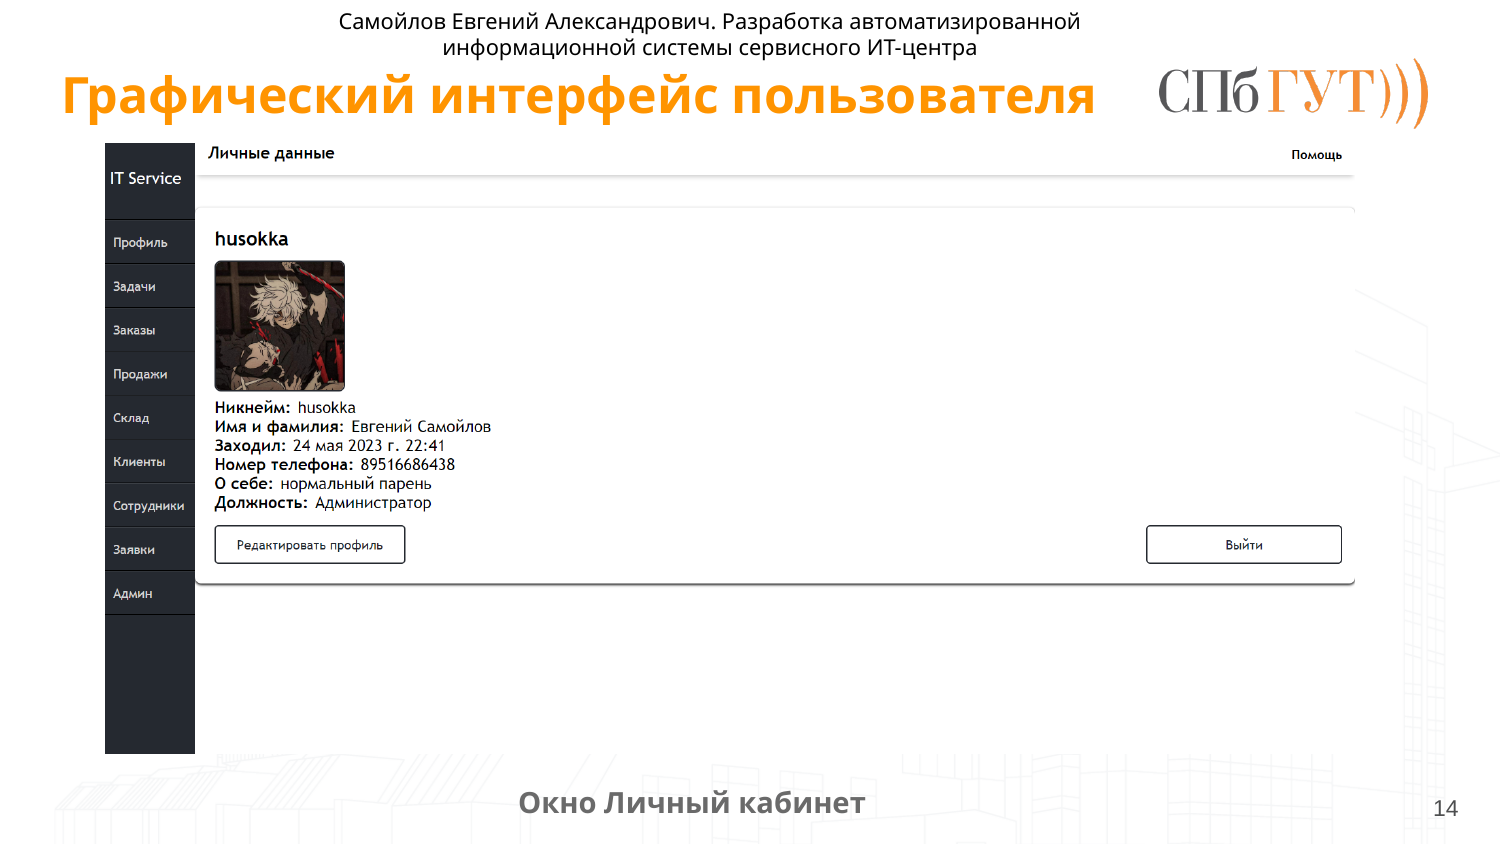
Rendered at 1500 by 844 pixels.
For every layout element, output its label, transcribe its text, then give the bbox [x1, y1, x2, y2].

slide_number 14 [1427, 790, 1462, 814]
text_box Самойлов Евгений Александрович. Разработка автоматизированной информационной системы сервисного ИТ-центра [231, 0, 1190, 68]
picture [54, 143, 1500, 844]
text_box Окно Личный кабинет [503, 776, 882, 827]
picture [1159, 58, 1428, 129]
title Графический интерфейс пользователя [58, 71, 1149, 144]
